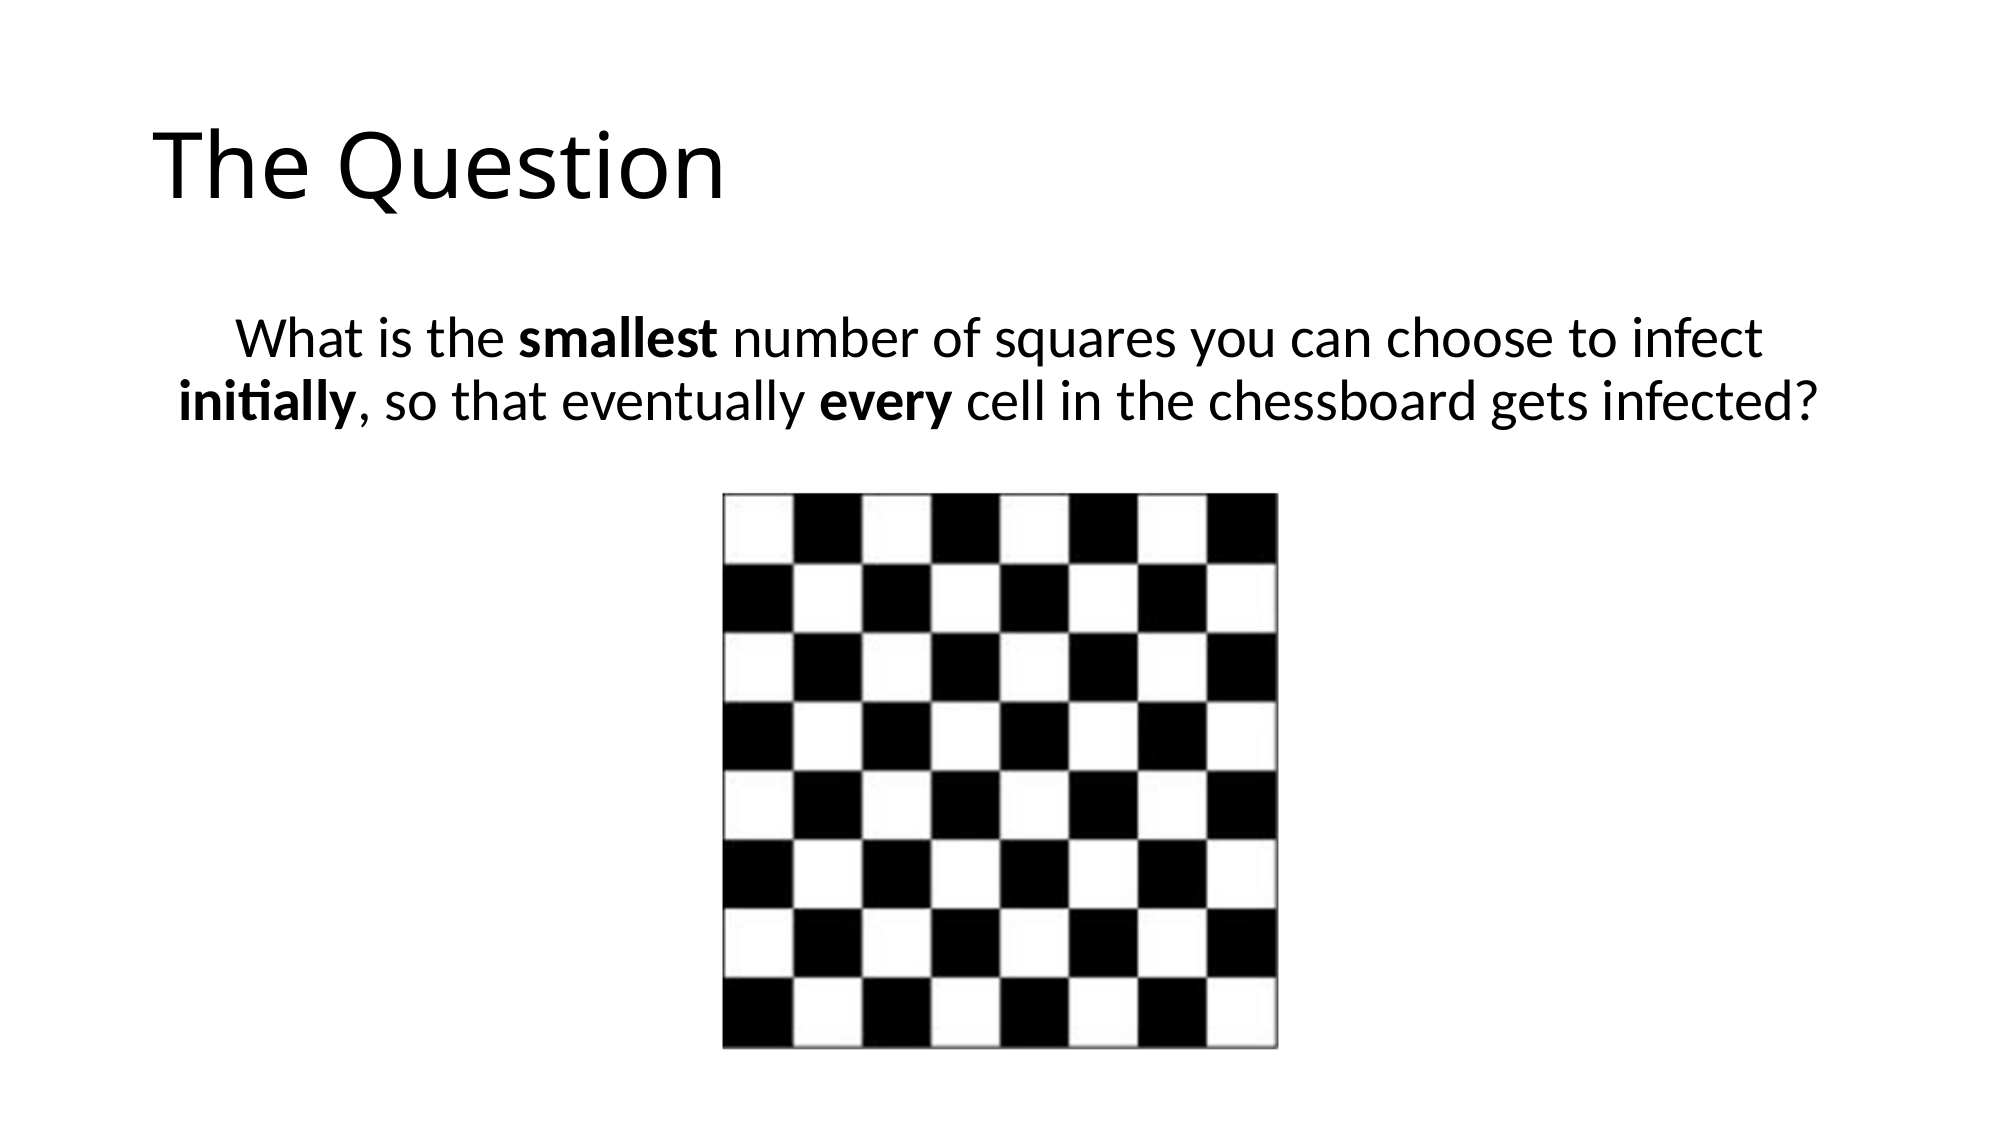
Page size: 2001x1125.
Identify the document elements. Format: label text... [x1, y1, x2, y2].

list What is the smallest number of squares you can choose to infect initially, so that eventually every cell in the chessboard gets infected? [137, 299, 1863, 453]
title The Question [137, 59, 1863, 278]
picture [713, 482, 1287, 1061]
